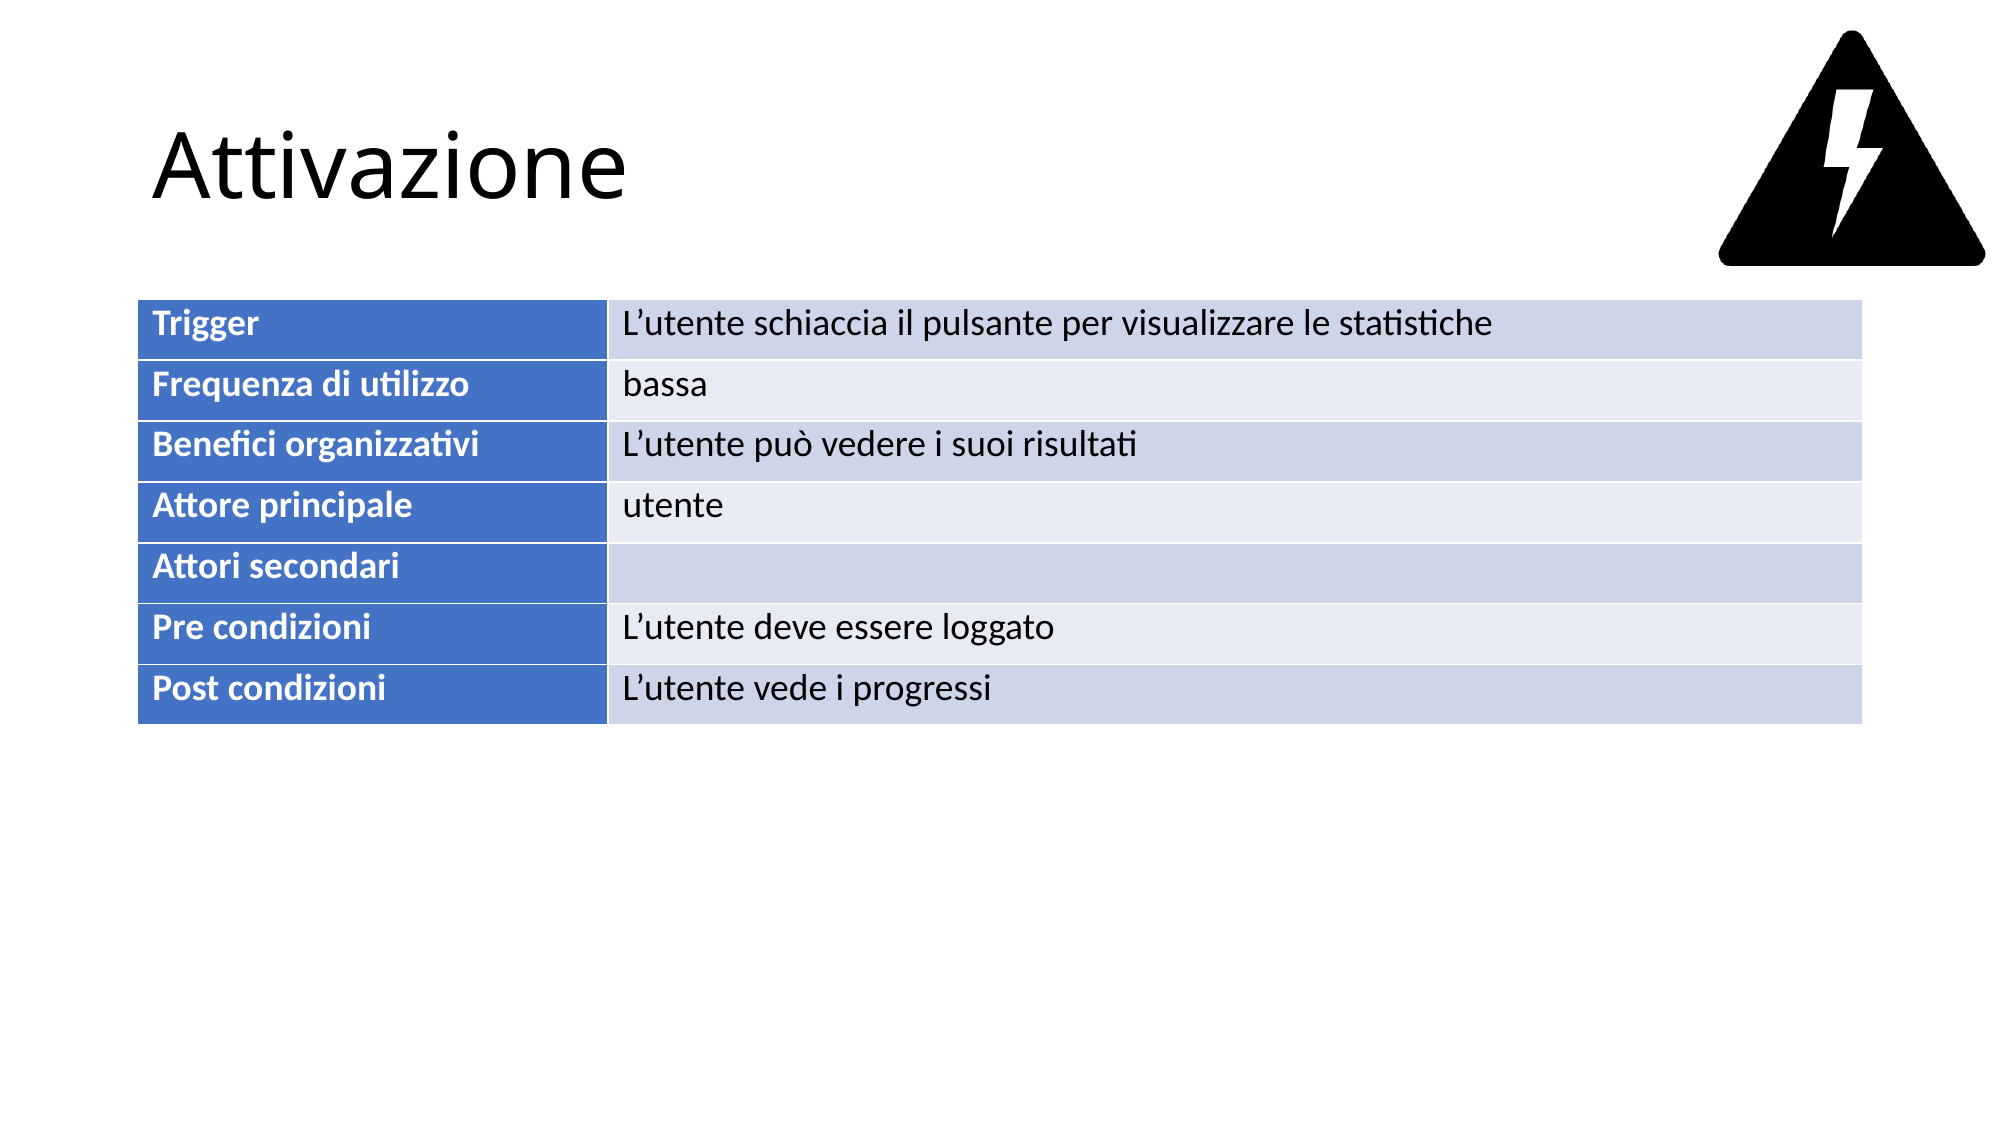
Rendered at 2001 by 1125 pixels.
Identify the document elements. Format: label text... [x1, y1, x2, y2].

table_header Trigger [138, 300, 607, 359]
table_cell Attori secondari [138, 544, 607, 603]
table_header L’utente schiaccia il pulsante per visualizzare le statistiche [609, 300, 1862, 359]
table_cell [609, 544, 1862, 603]
table_cell Frequenza di utilizzo [138, 361, 607, 420]
table_cell L’utente può vedere i suoi risultati [609, 422, 1862, 481]
table_cell Benefici organizzativi [138, 422, 607, 481]
table_cell Pre condizioni [138, 604, 607, 664]
table_cell L’utente vede i progressi [609, 665, 1862, 724]
table_cell Attore principale [138, 483, 607, 542]
title Attivazione [137, 59, 1703, 278]
picture [1703, 0, 2000, 297]
table_cell utente [609, 483, 1862, 542]
table_cell Post condizioni [138, 665, 607, 724]
table_cell L’utente deve essere loggato [609, 604, 1862, 664]
table_cell bassa [609, 361, 1862, 420]
